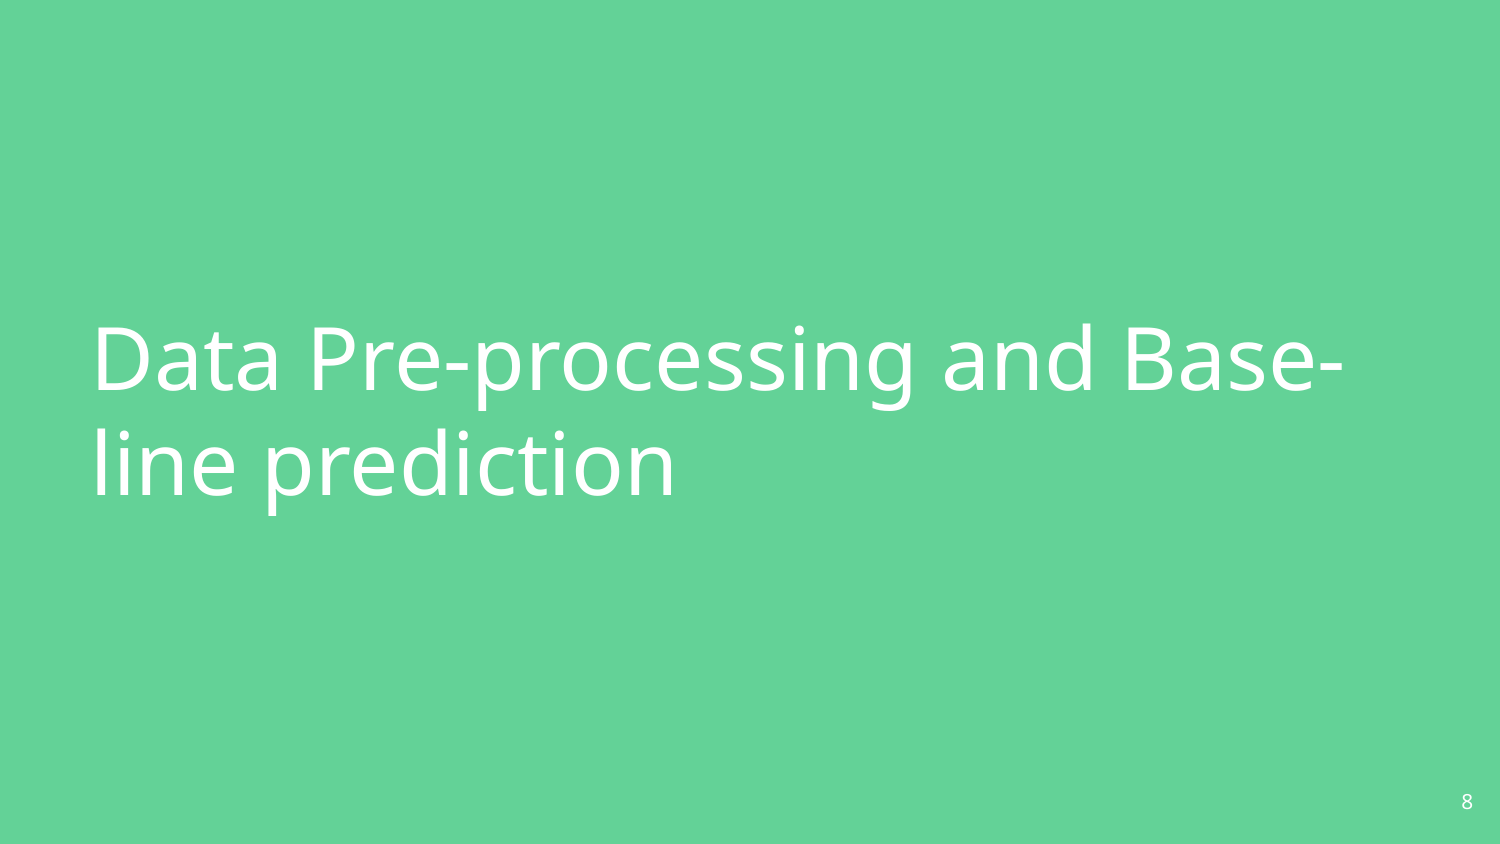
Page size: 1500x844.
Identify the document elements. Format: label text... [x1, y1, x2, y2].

title Data Pre-processing and Base-line prediction [75, 377, 1425, 544]
slide_number 8 [1398, 770, 1489, 835]
